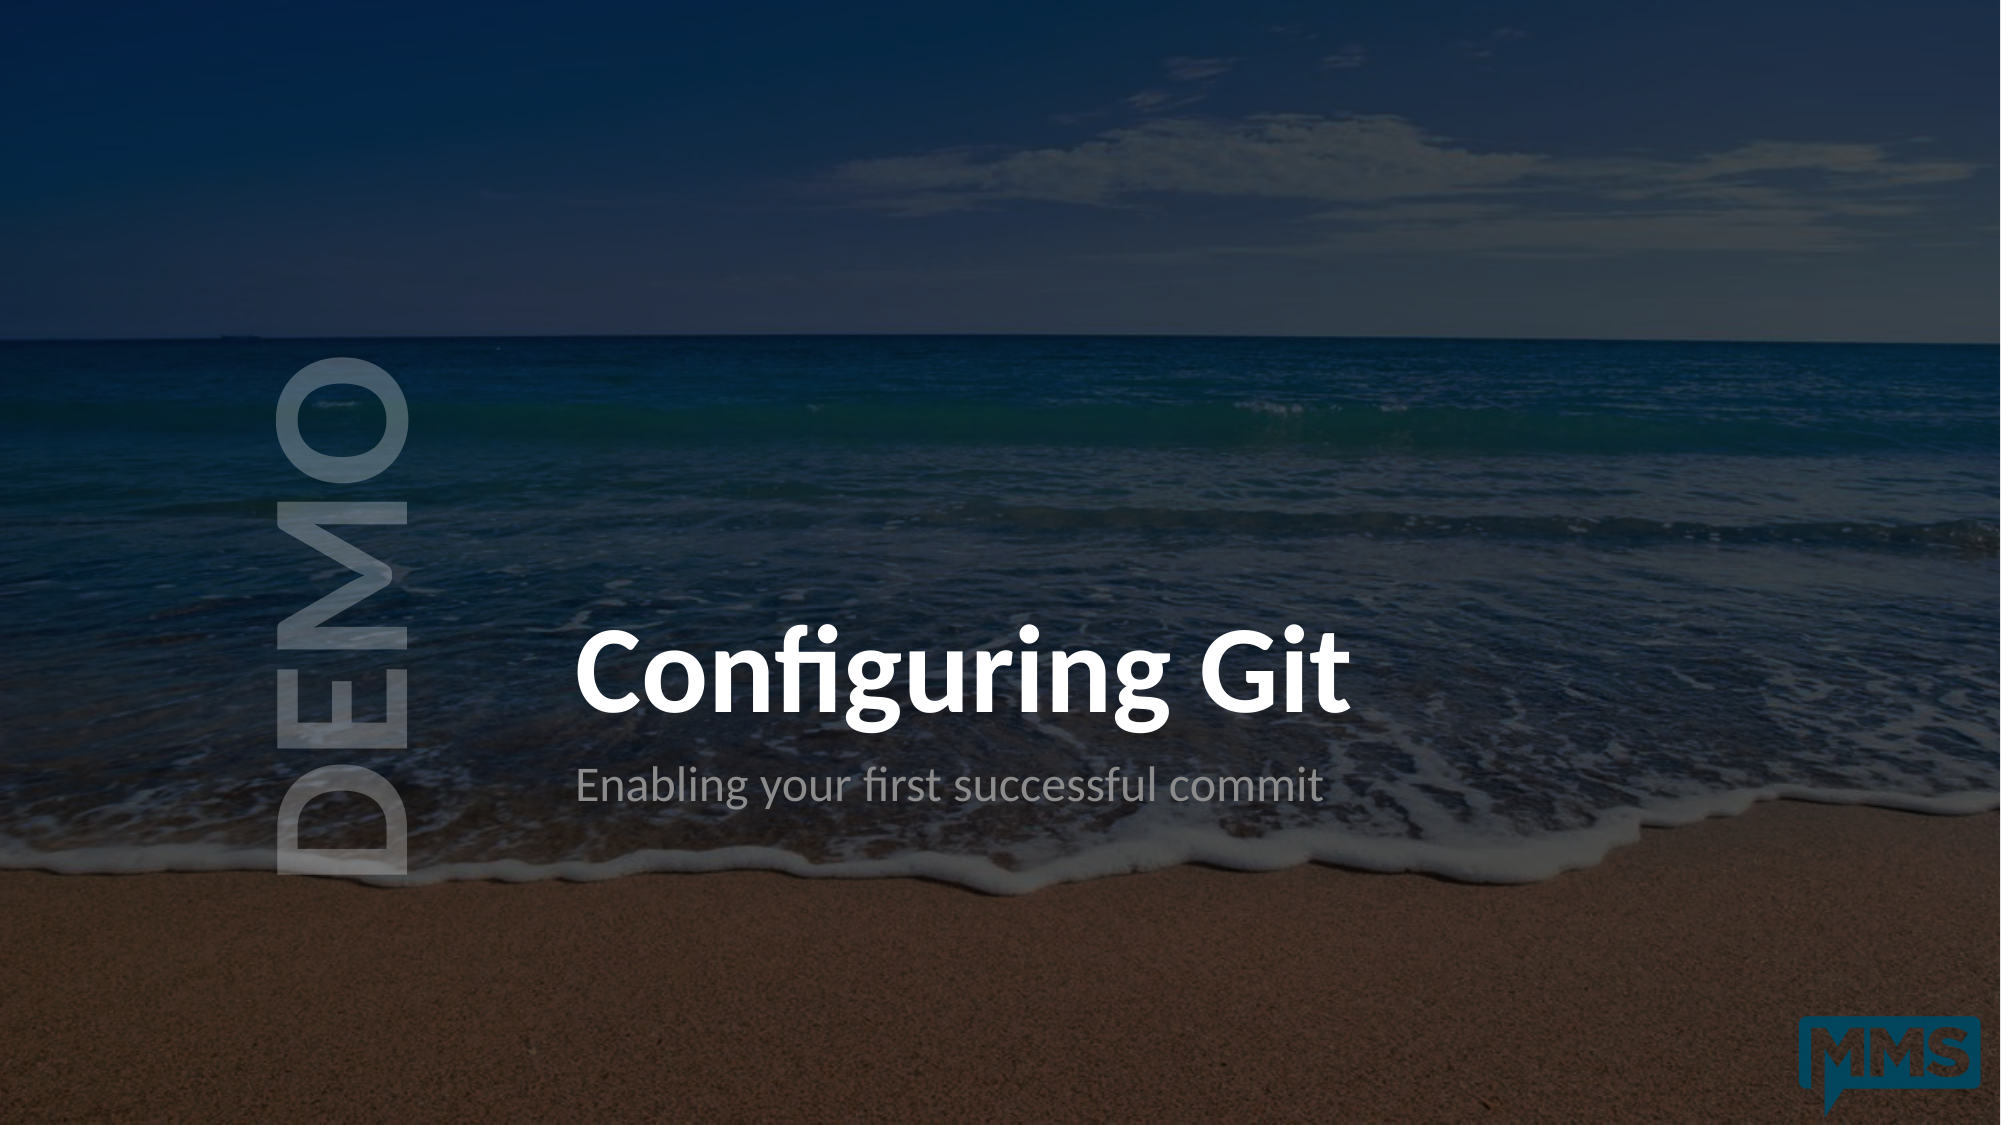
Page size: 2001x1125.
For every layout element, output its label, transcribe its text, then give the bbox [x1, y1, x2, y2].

picture [0, 0, 2001, 1125]
title Configuring Git [560, 278, 1862, 747]
list Enabling your first successful commit [560, 751, 1862, 998]
